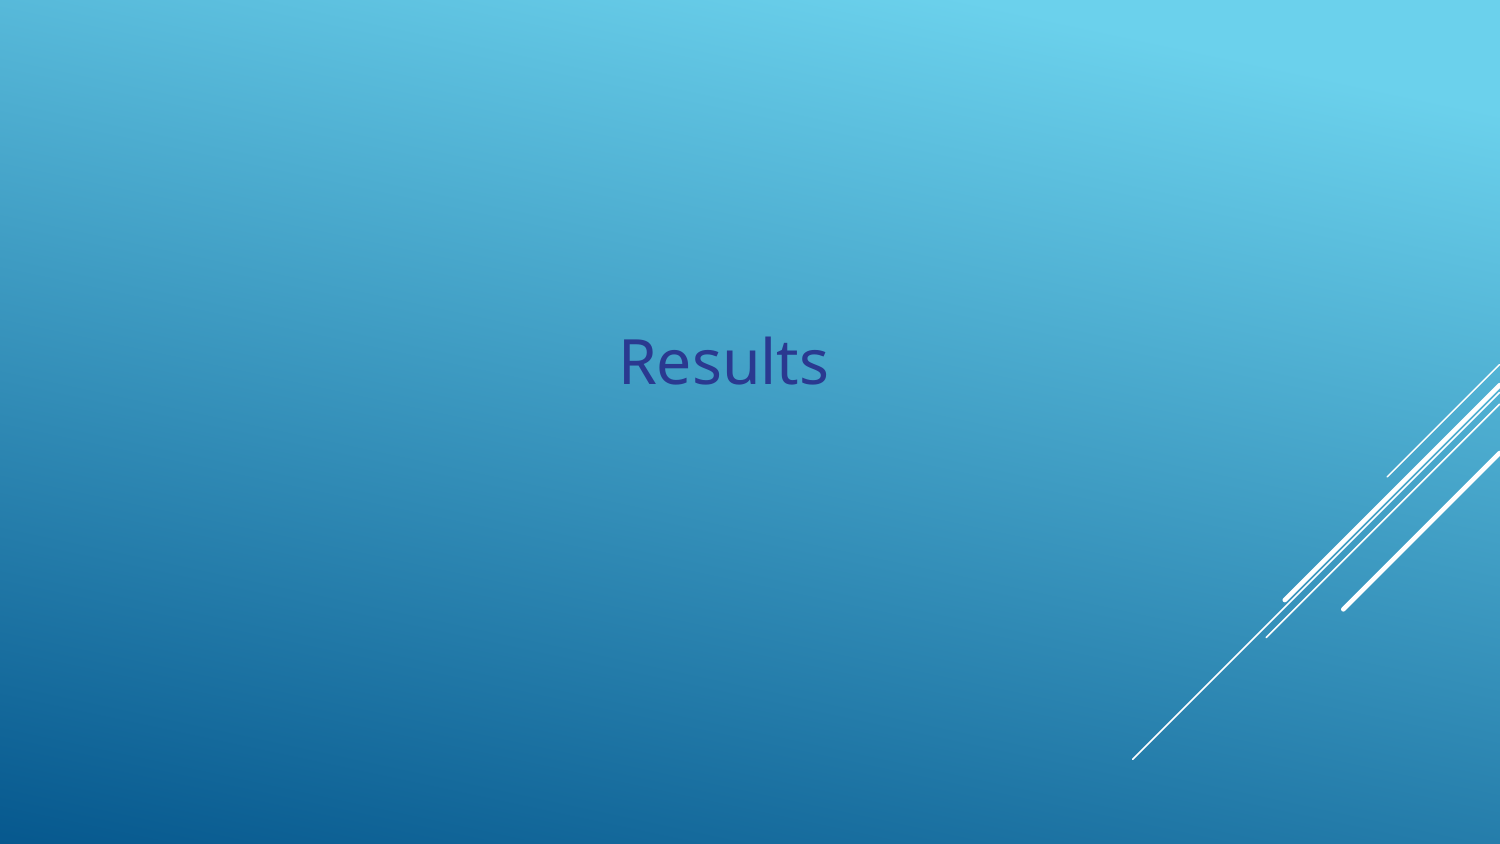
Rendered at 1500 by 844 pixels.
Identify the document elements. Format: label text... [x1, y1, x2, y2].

text_box Results [65, 88, 1383, 740]
